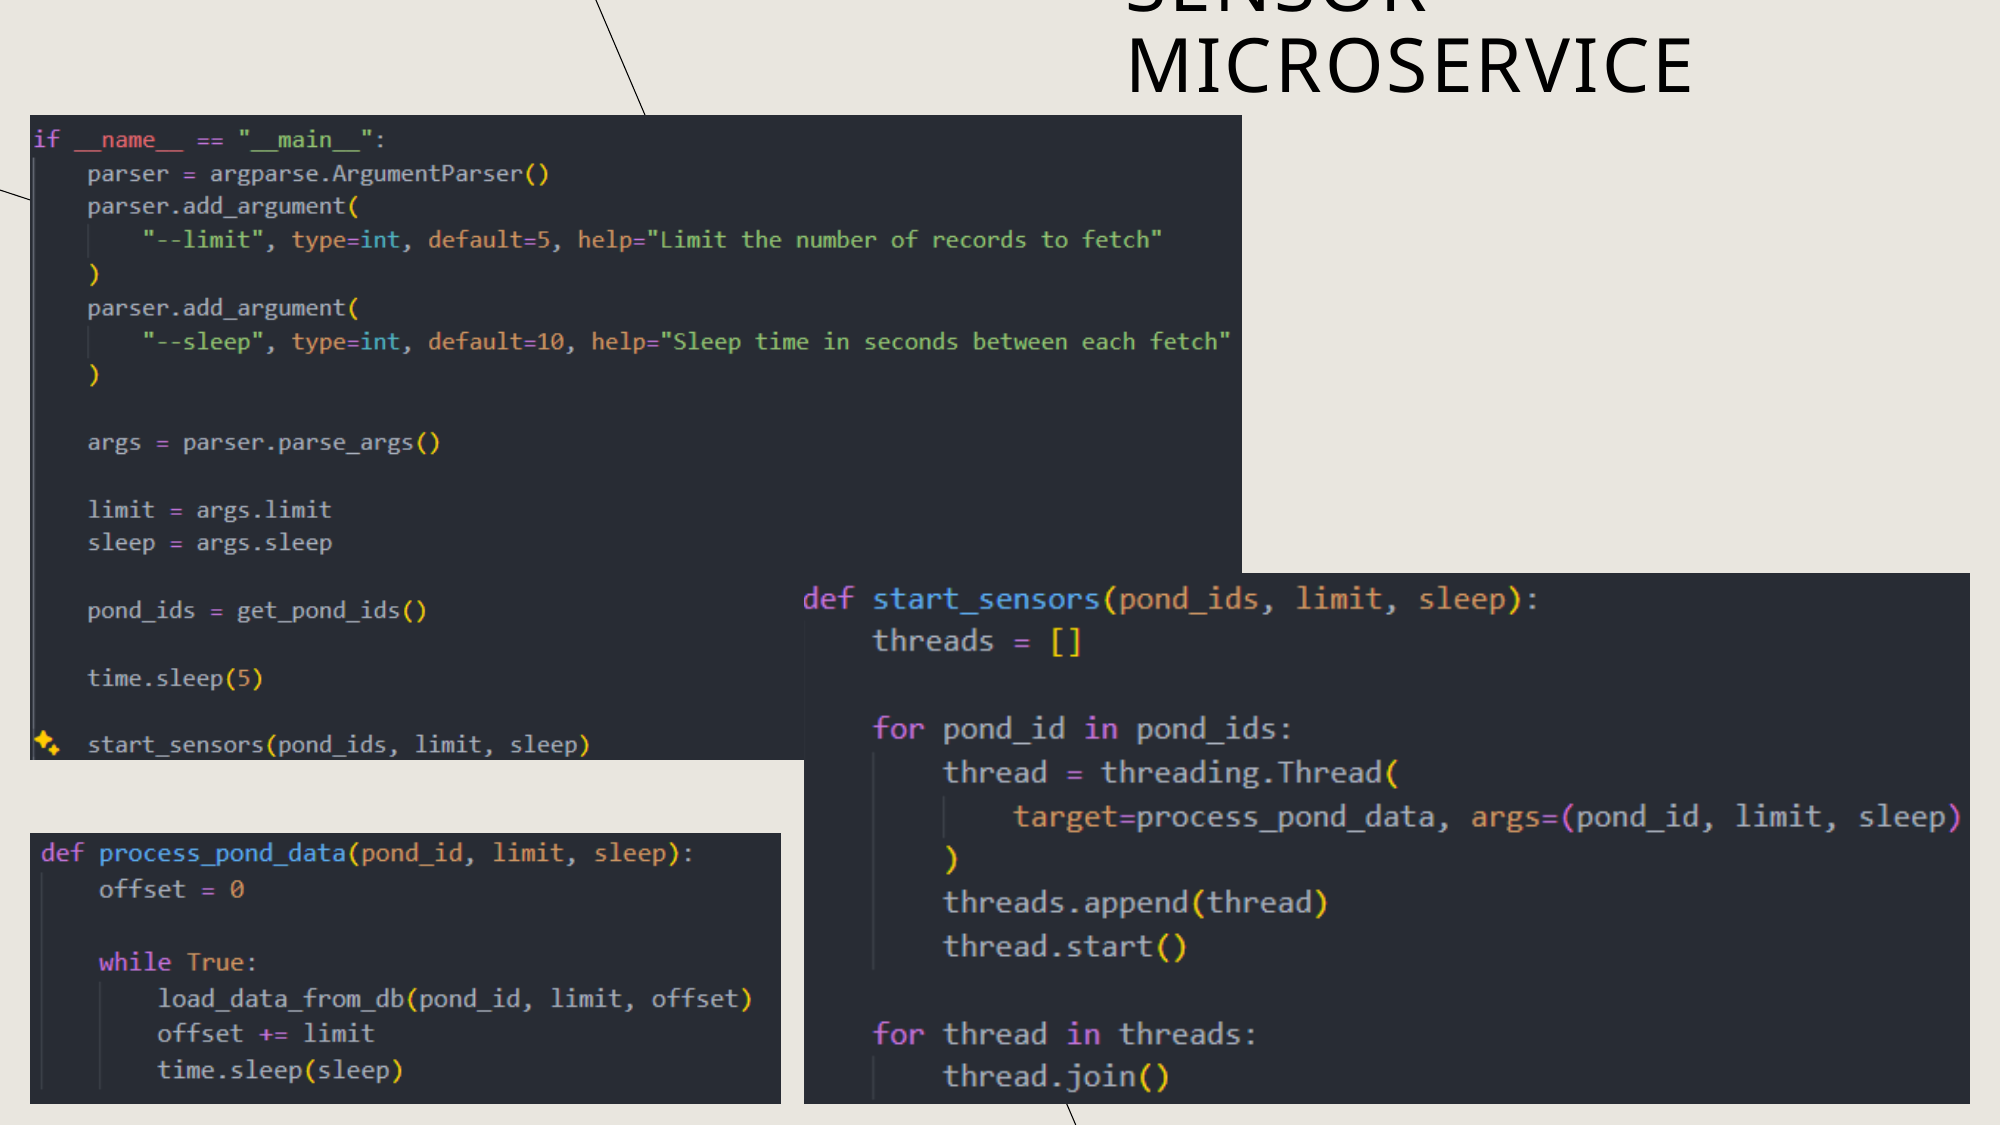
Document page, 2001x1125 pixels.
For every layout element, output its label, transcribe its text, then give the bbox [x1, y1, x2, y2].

picture [29, 833, 781, 1104]
picture [29, 115, 1970, 1104]
title Sensor microservice [1110, 15, 2000, 116]
